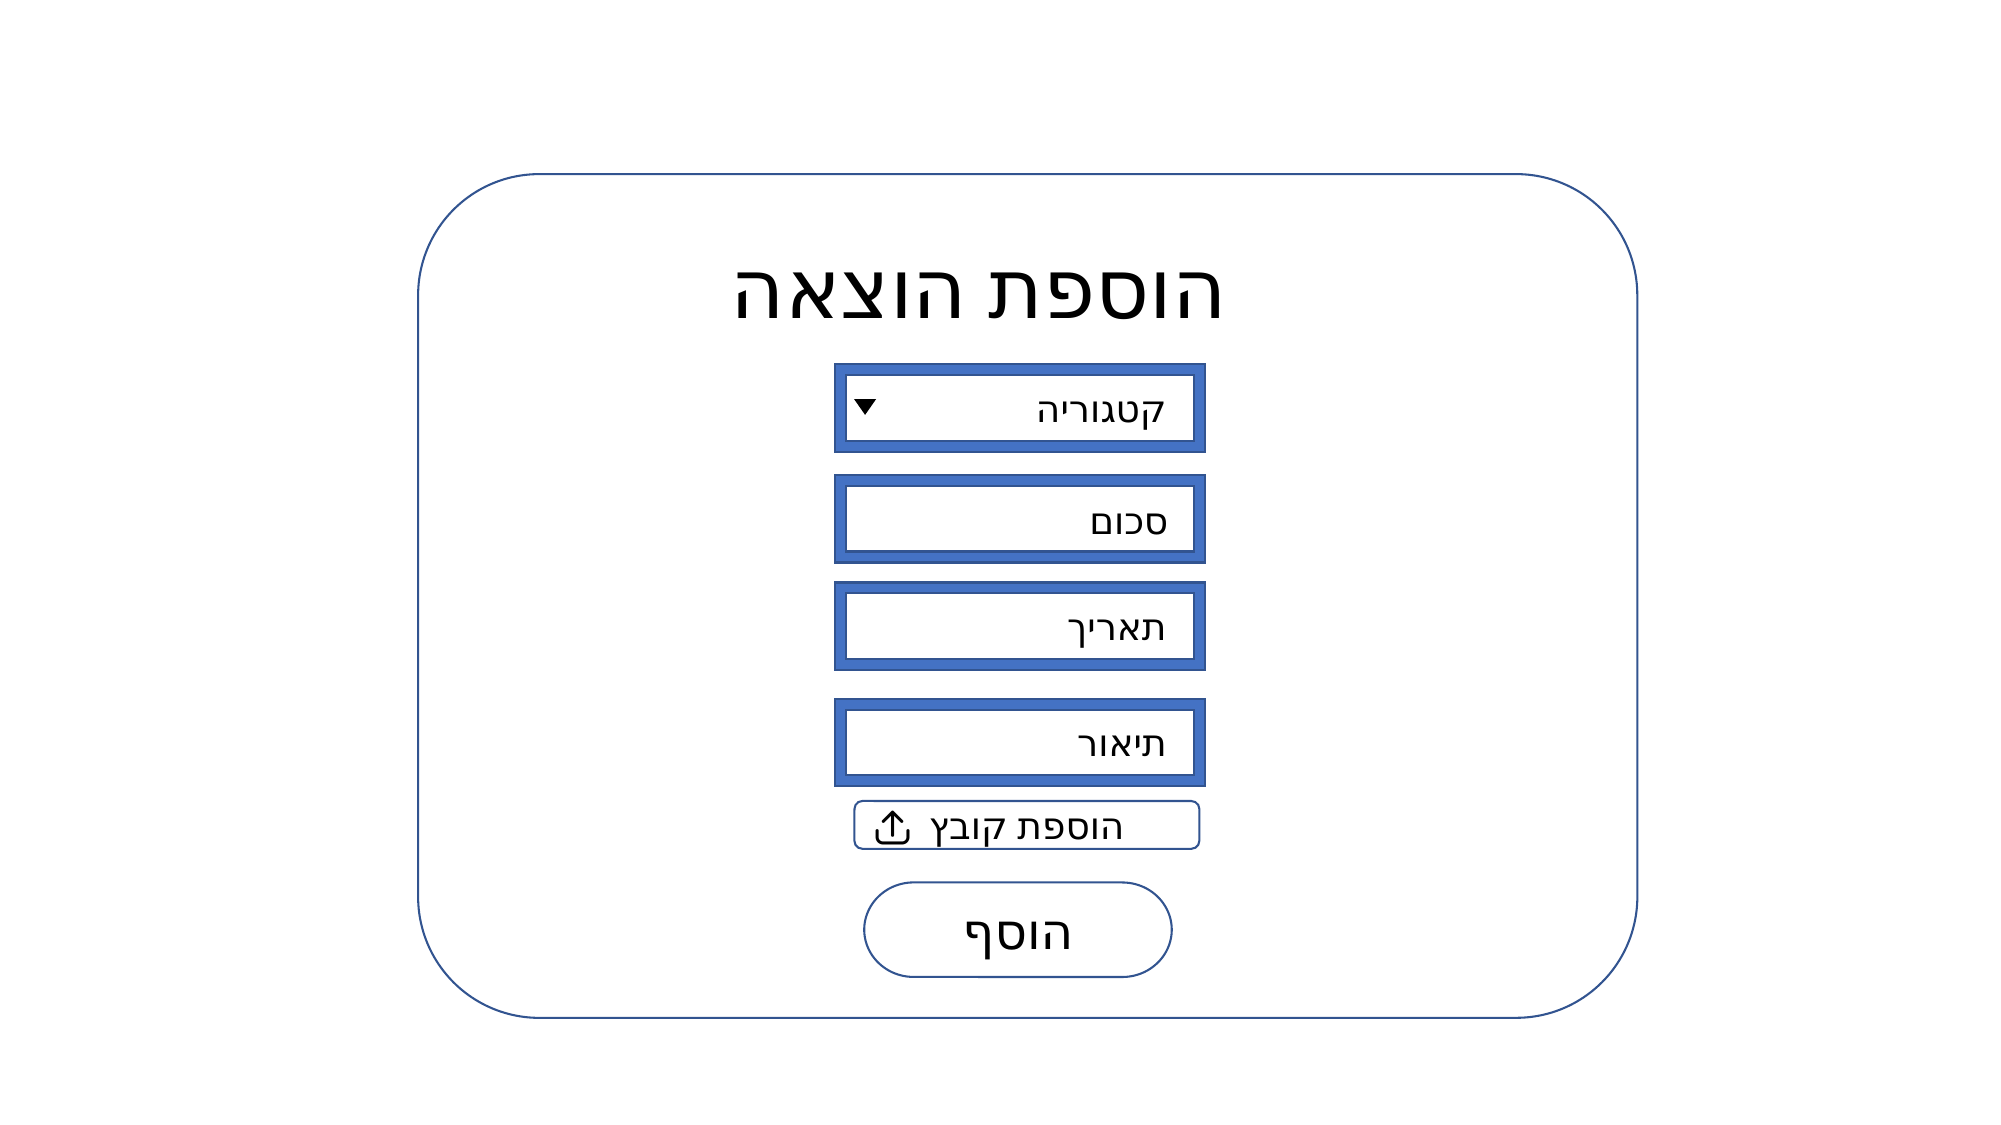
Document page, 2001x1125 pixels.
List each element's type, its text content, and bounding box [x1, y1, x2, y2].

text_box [834, 364, 1205, 452]
text_box [417, 173, 1639, 1019]
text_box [834, 698, 1205, 787]
text_box הוספת קובץ [853, 799, 1201, 850]
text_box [834, 474, 1205, 563]
title הוספת הוצאה [0, 182, 1243, 401]
picture [874, 809, 911, 846]
text_box הוסף [863, 881, 1173, 979]
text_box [834, 582, 1205, 671]
